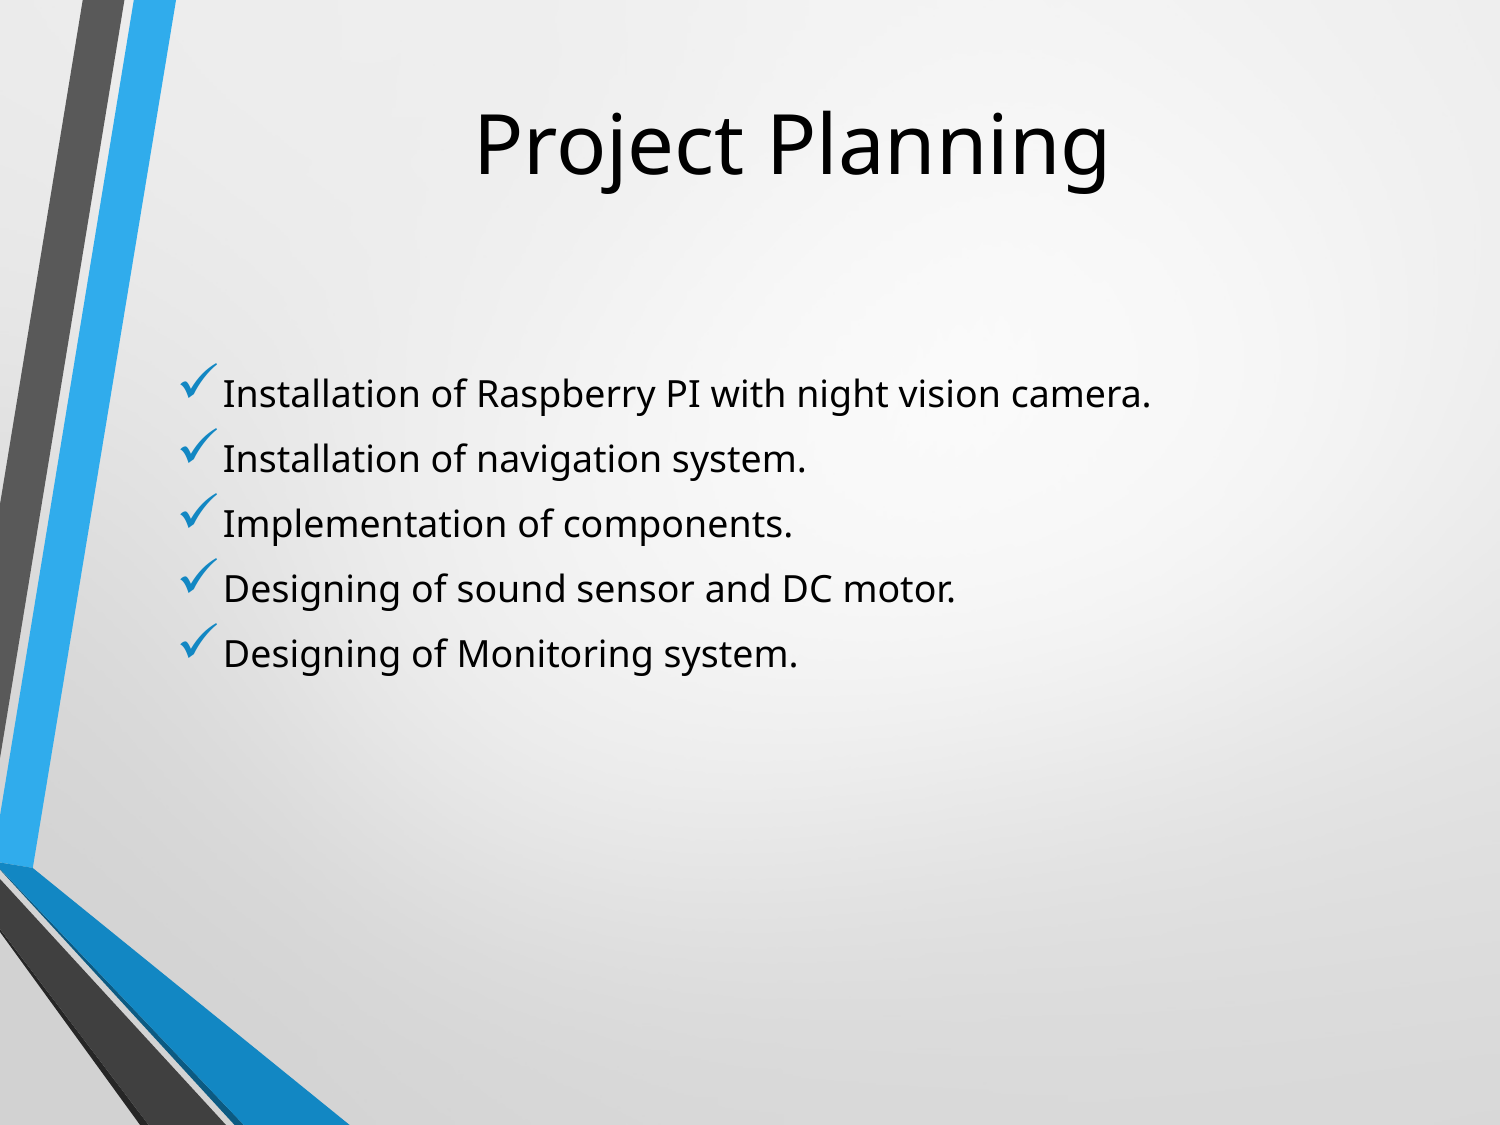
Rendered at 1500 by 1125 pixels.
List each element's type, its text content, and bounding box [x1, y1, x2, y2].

title Project Planning [161, 75, 1425, 208]
list Installation of Raspberry PI with night vision camera. Installation of navigation system. Implementation of components. Designing of sound sensor and DC motor. Designing of Monitoring system. [161, 208, 1425, 985]
